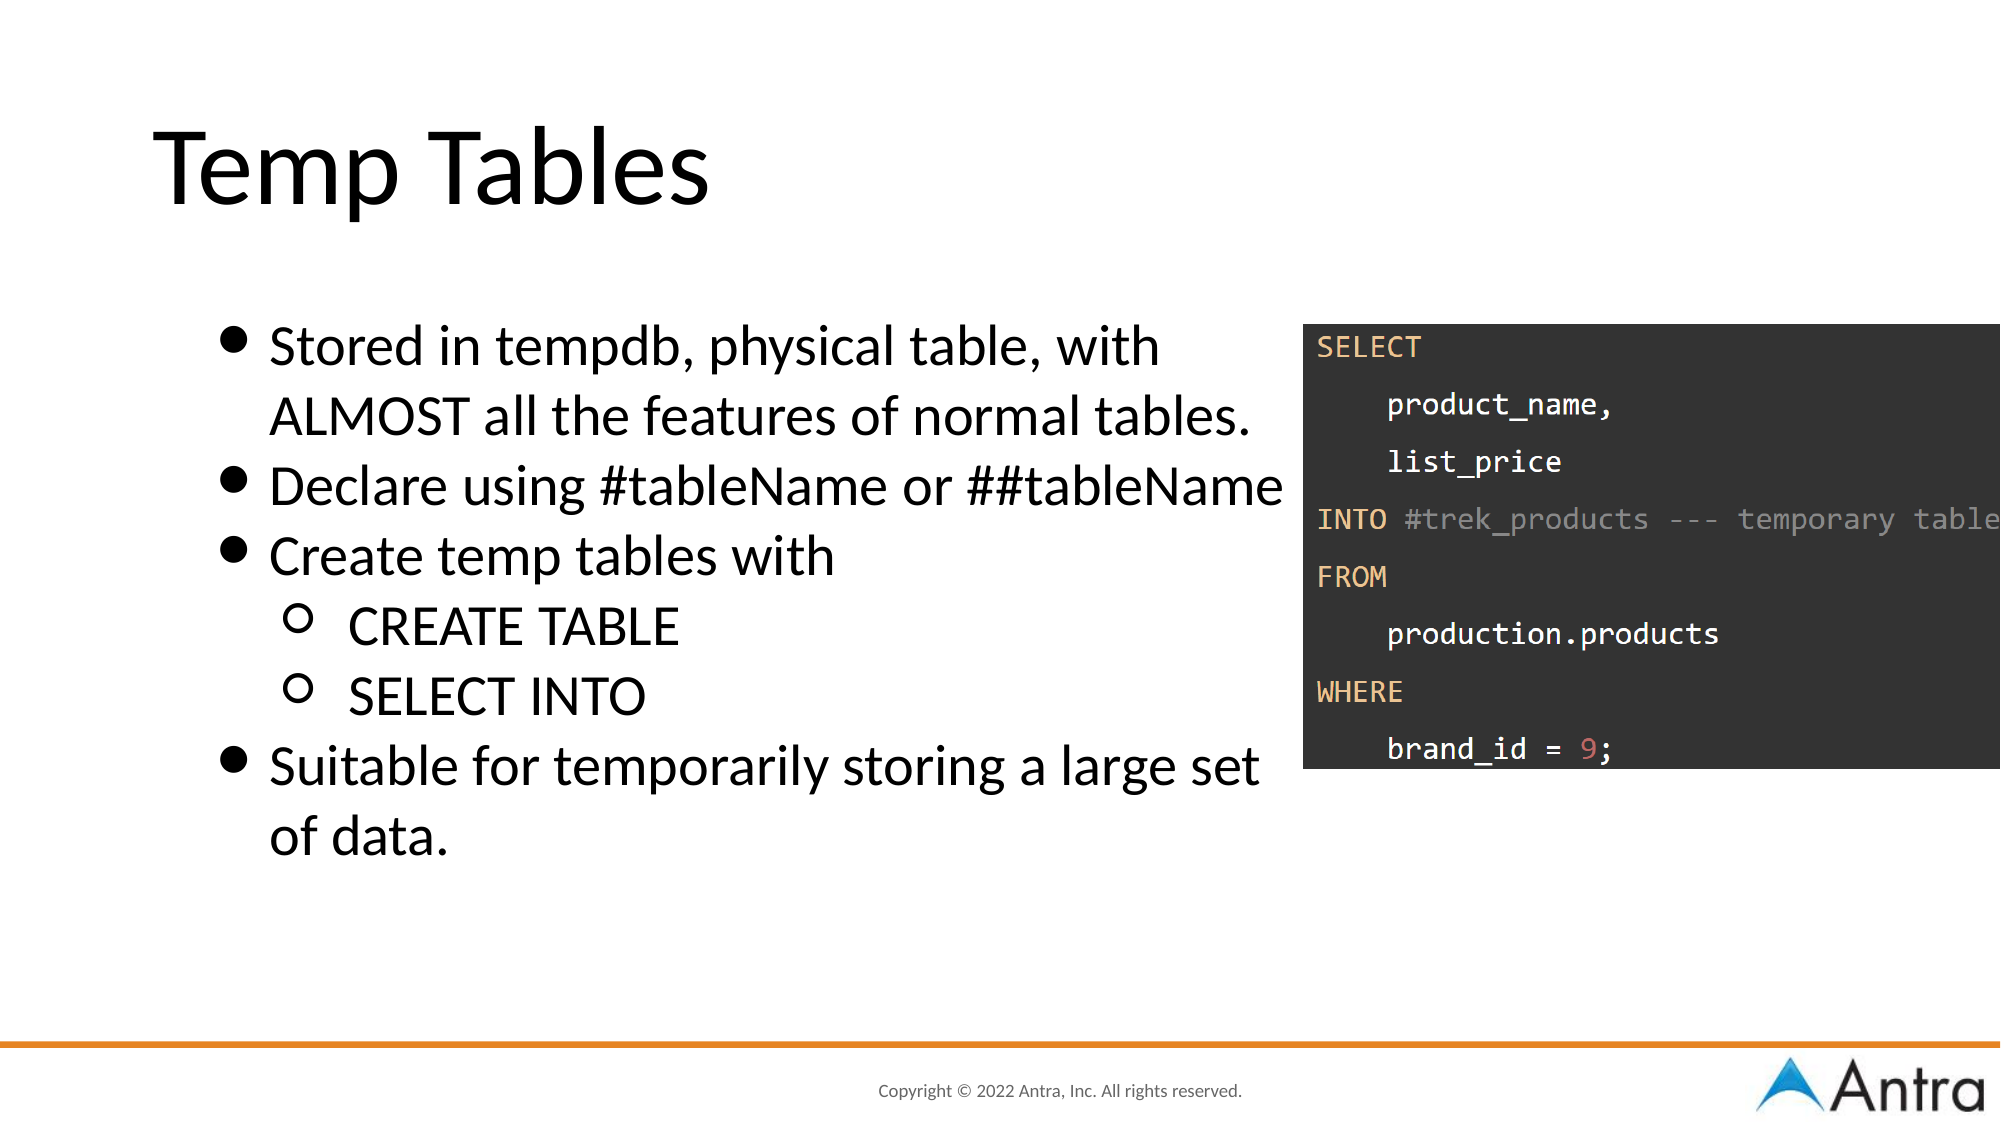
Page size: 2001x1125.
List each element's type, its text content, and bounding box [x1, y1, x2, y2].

text_box Temp Tables [137, 59, 1863, 278]
text_box Stored in tempdb, physical table, with ALMOST all the features of normal tables. Declare using #tableName or ##tableName Create temp tables with CREATE TABLE SELECT INTO Suitable for temporarily storing a large set of data. [183, 299, 1304, 1014]
picture [1303, 324, 2000, 769]
picture [1745, 1048, 1994, 1122]
